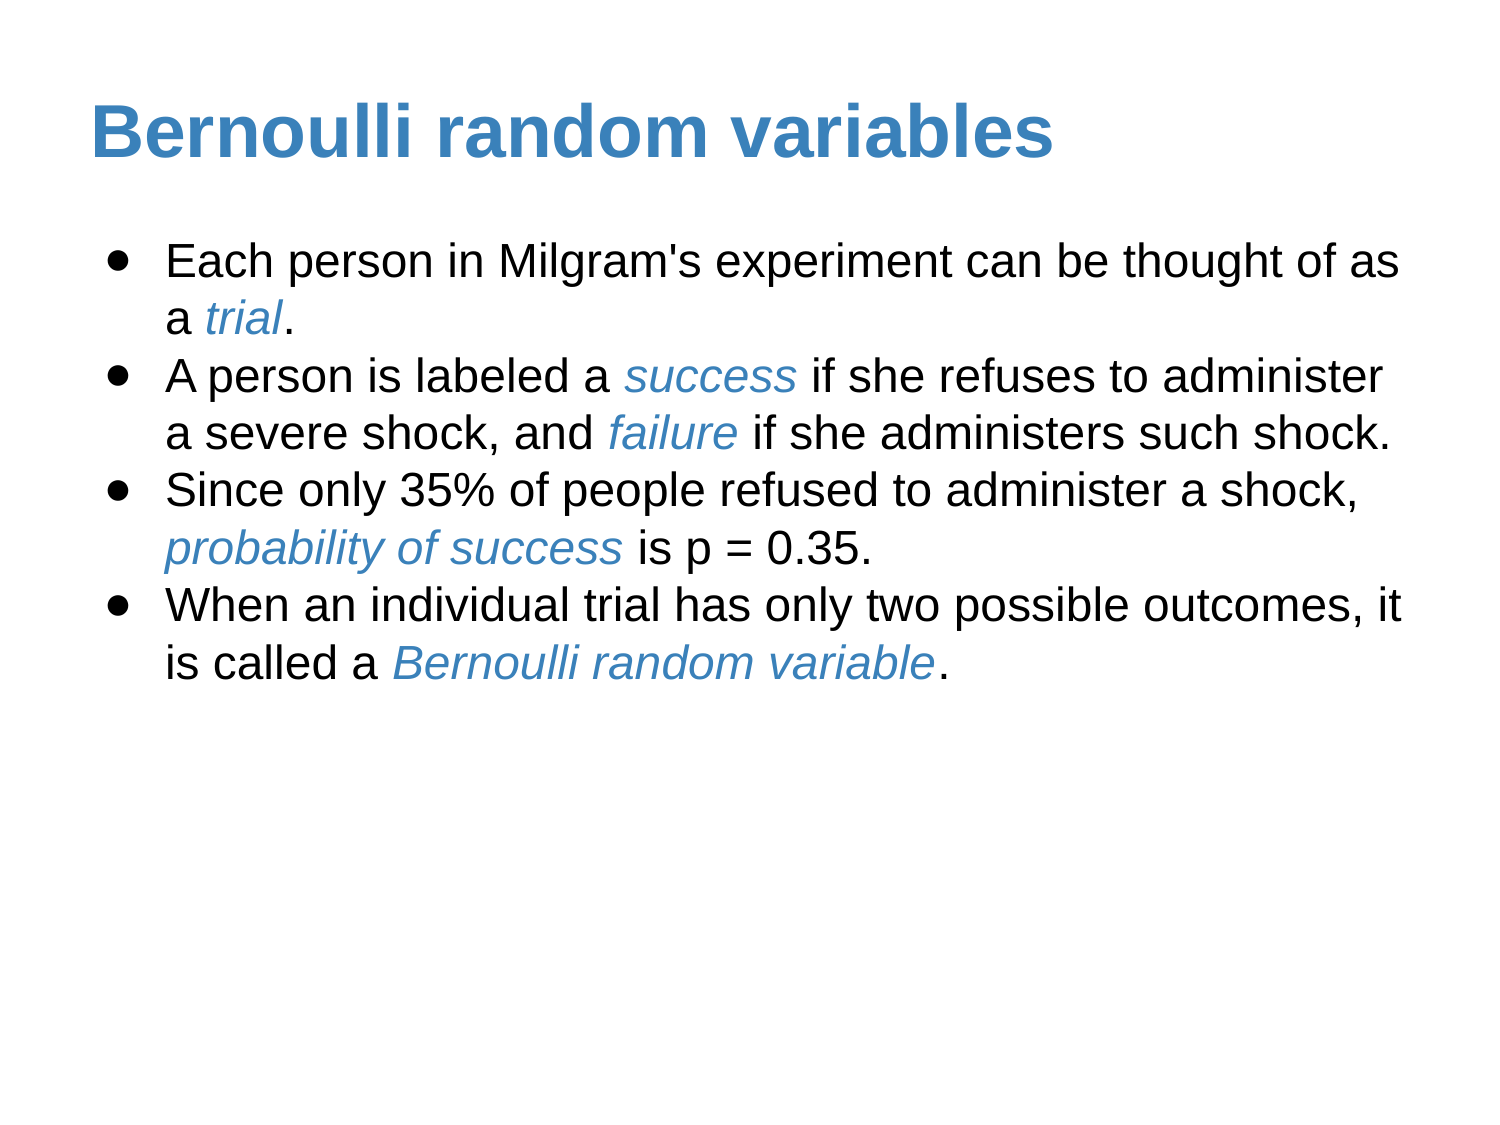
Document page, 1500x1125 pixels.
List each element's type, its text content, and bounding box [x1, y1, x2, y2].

title Bernoulli random variables [75, 0, 1425, 188]
list Each person in Milgram's experiment can be thought of as a trial. A person is labeled a success if she refuses to administer a severe shock, and failure if she administers such shock. Since only 35% of people refused to administer a shock, probability of success is p = 0.35. When an individual trial has only two possible outcomes, it is called a Bernoulli random variable. [75, 214, 1426, 829]
